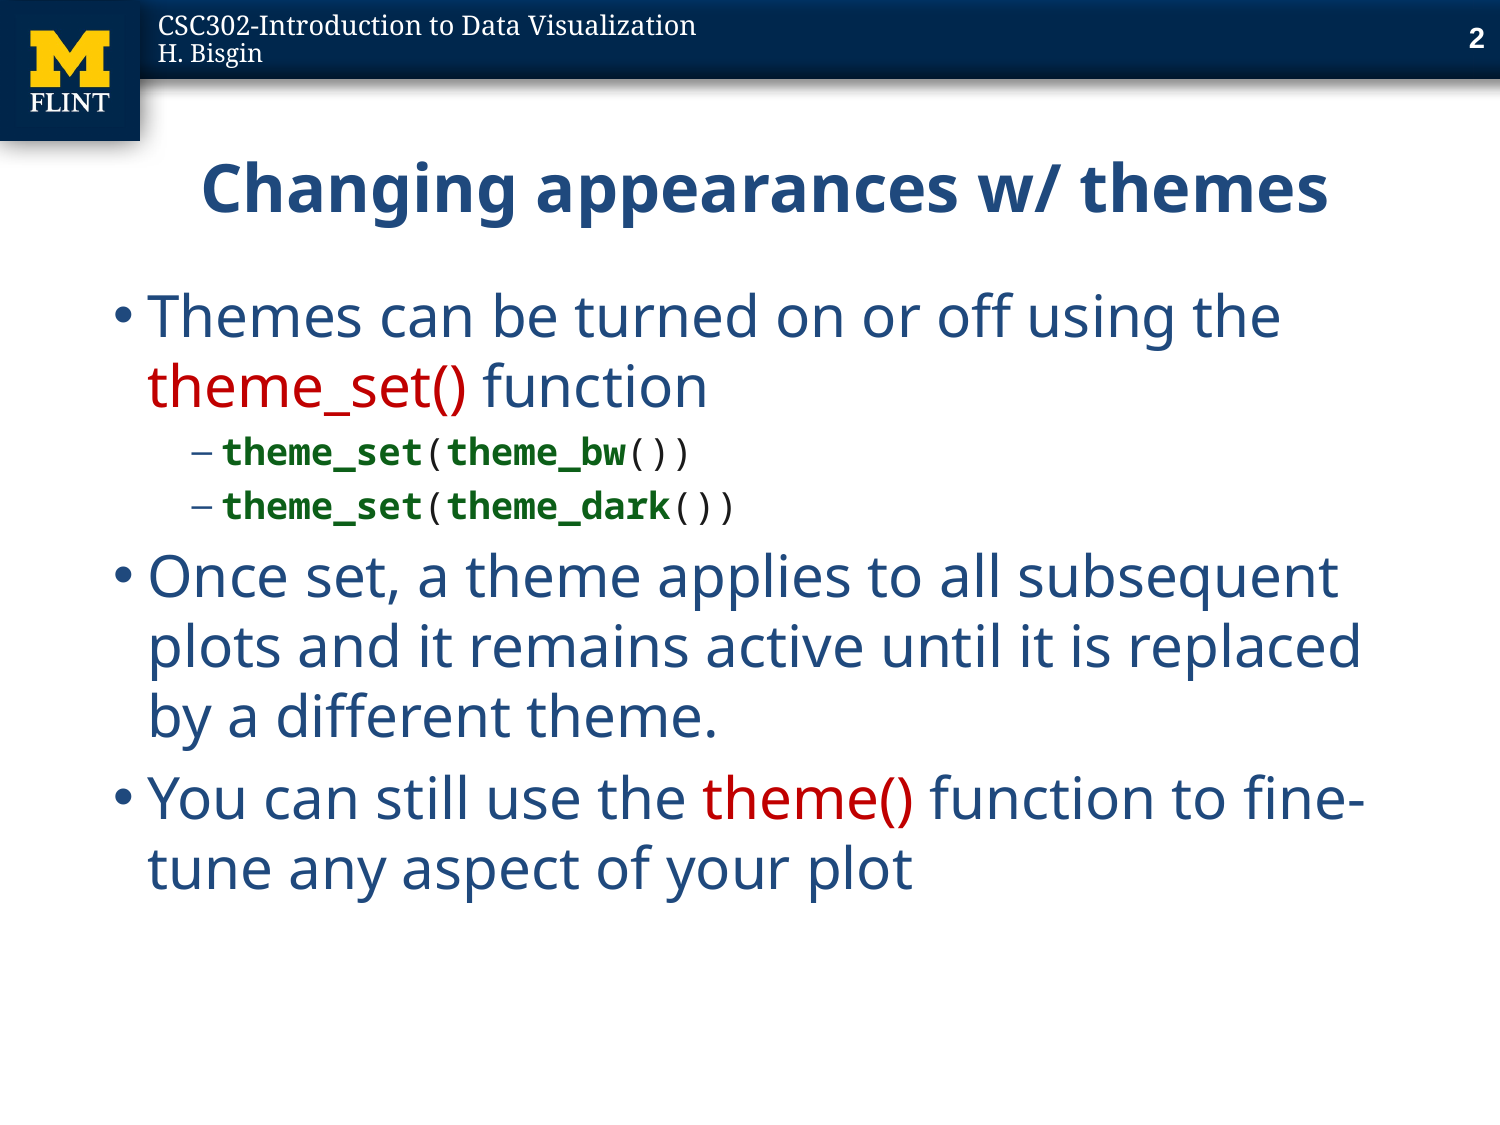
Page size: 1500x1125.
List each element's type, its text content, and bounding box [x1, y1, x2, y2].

slide_number 2 [1149, 6, 1500, 67]
list Themes can be turned on or off using the theme_set() function theme_set(theme_bw()) theme_set(theme_dark()) Once set, a theme applies to all subsequent plots and it remains active until it is replaced by a different theme. You can still use the theme() function to fine-tune any aspect of your plot [75, 269, 1425, 990]
picture [0, 0, 1500, 1122]
title Changing appearances w/ themes [73, 109, 1457, 263]
